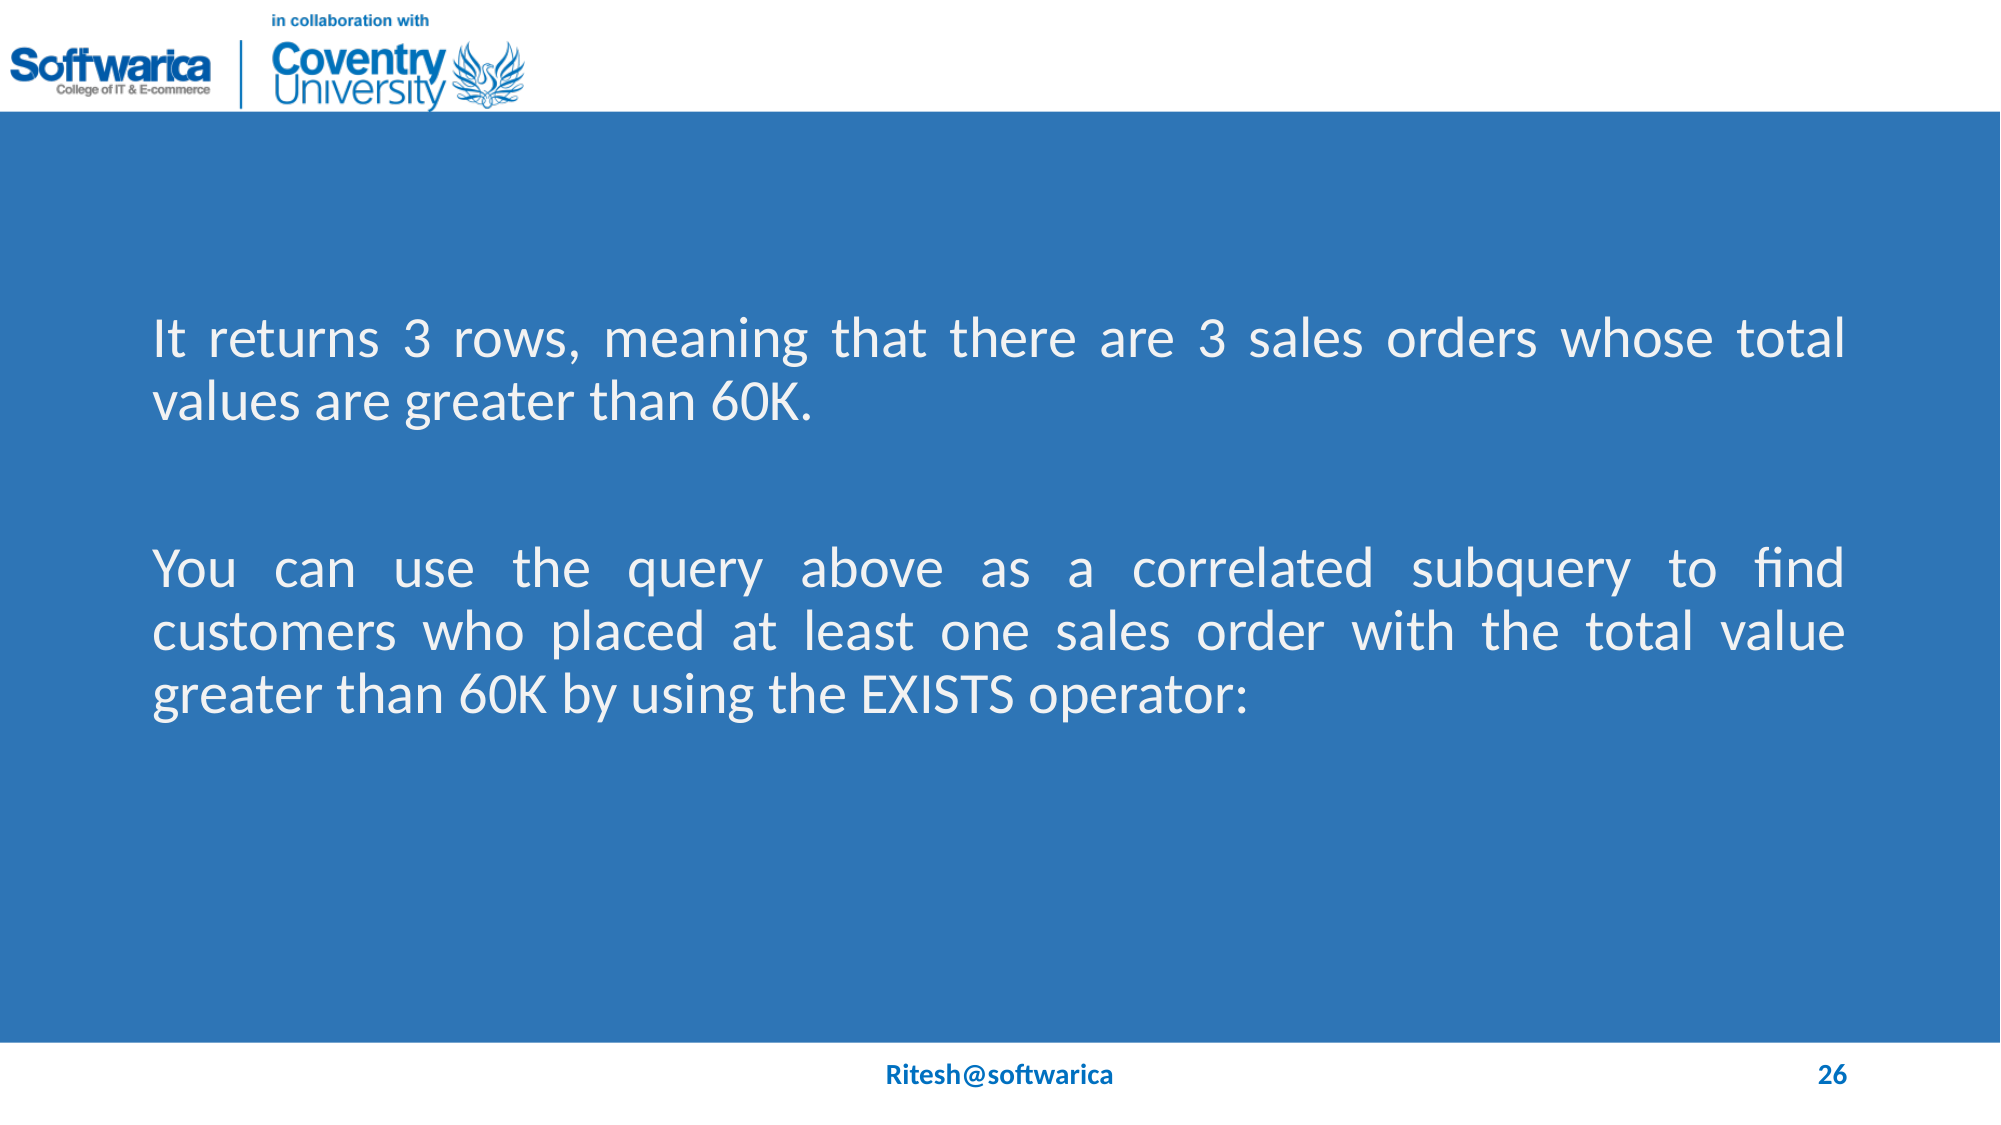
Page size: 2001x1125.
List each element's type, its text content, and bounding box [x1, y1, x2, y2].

picture [10, 14, 525, 112]
slide_number 26 [1412, 1042, 1863, 1103]
footer Ritesh@softwarica [662, 1042, 1338, 1103]
list It returns 3 rows, meaning that there are 3 sales orders whose total values are greater than 60K. You can use the query above as a correlated subquery to find customers who placed at least one sales order with the total value greater than 60K by using the EXISTS operator: [137, 299, 1863, 1014]
